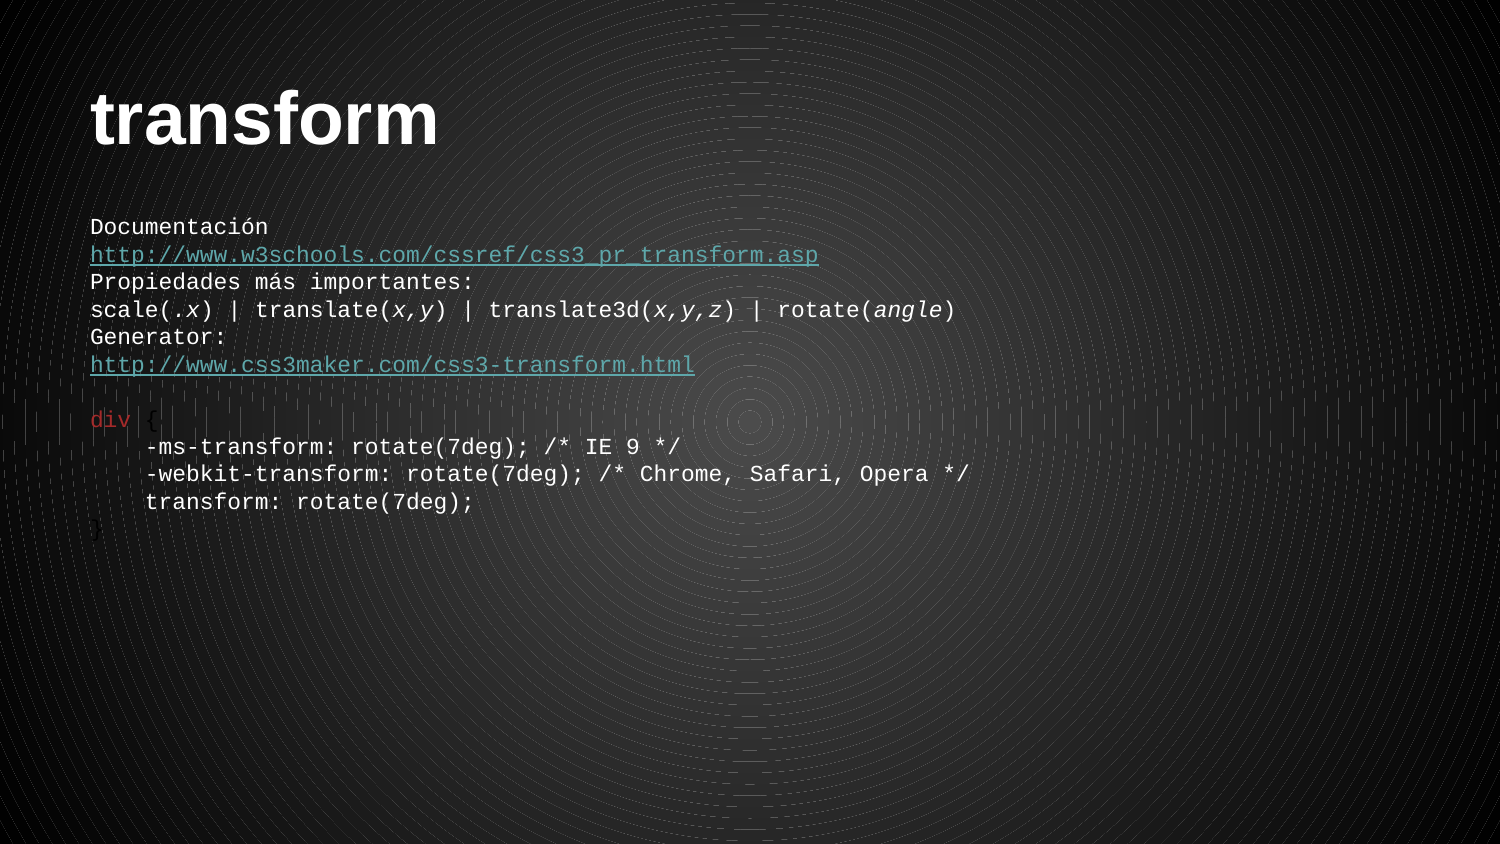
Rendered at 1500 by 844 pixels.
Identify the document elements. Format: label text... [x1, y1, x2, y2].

title transform [75, 33, 1425, 175]
list Documentación http://www.w3schools.com/cssref/css3_pr_transform.asp Propiedades más importantes: scale(.x) | translate(x,y) | translate3d(x,y,z) | rotate(angle) Generator: http://www.css3maker.com/css3-transform.html div { -ms-transform: rotate(7deg); /* IE 9 */ -webkit-transform: rotate(7deg); /* Chrome, Safari, Opera */ transform: rotate(7deg); } [75, 196, 1425, 808]
